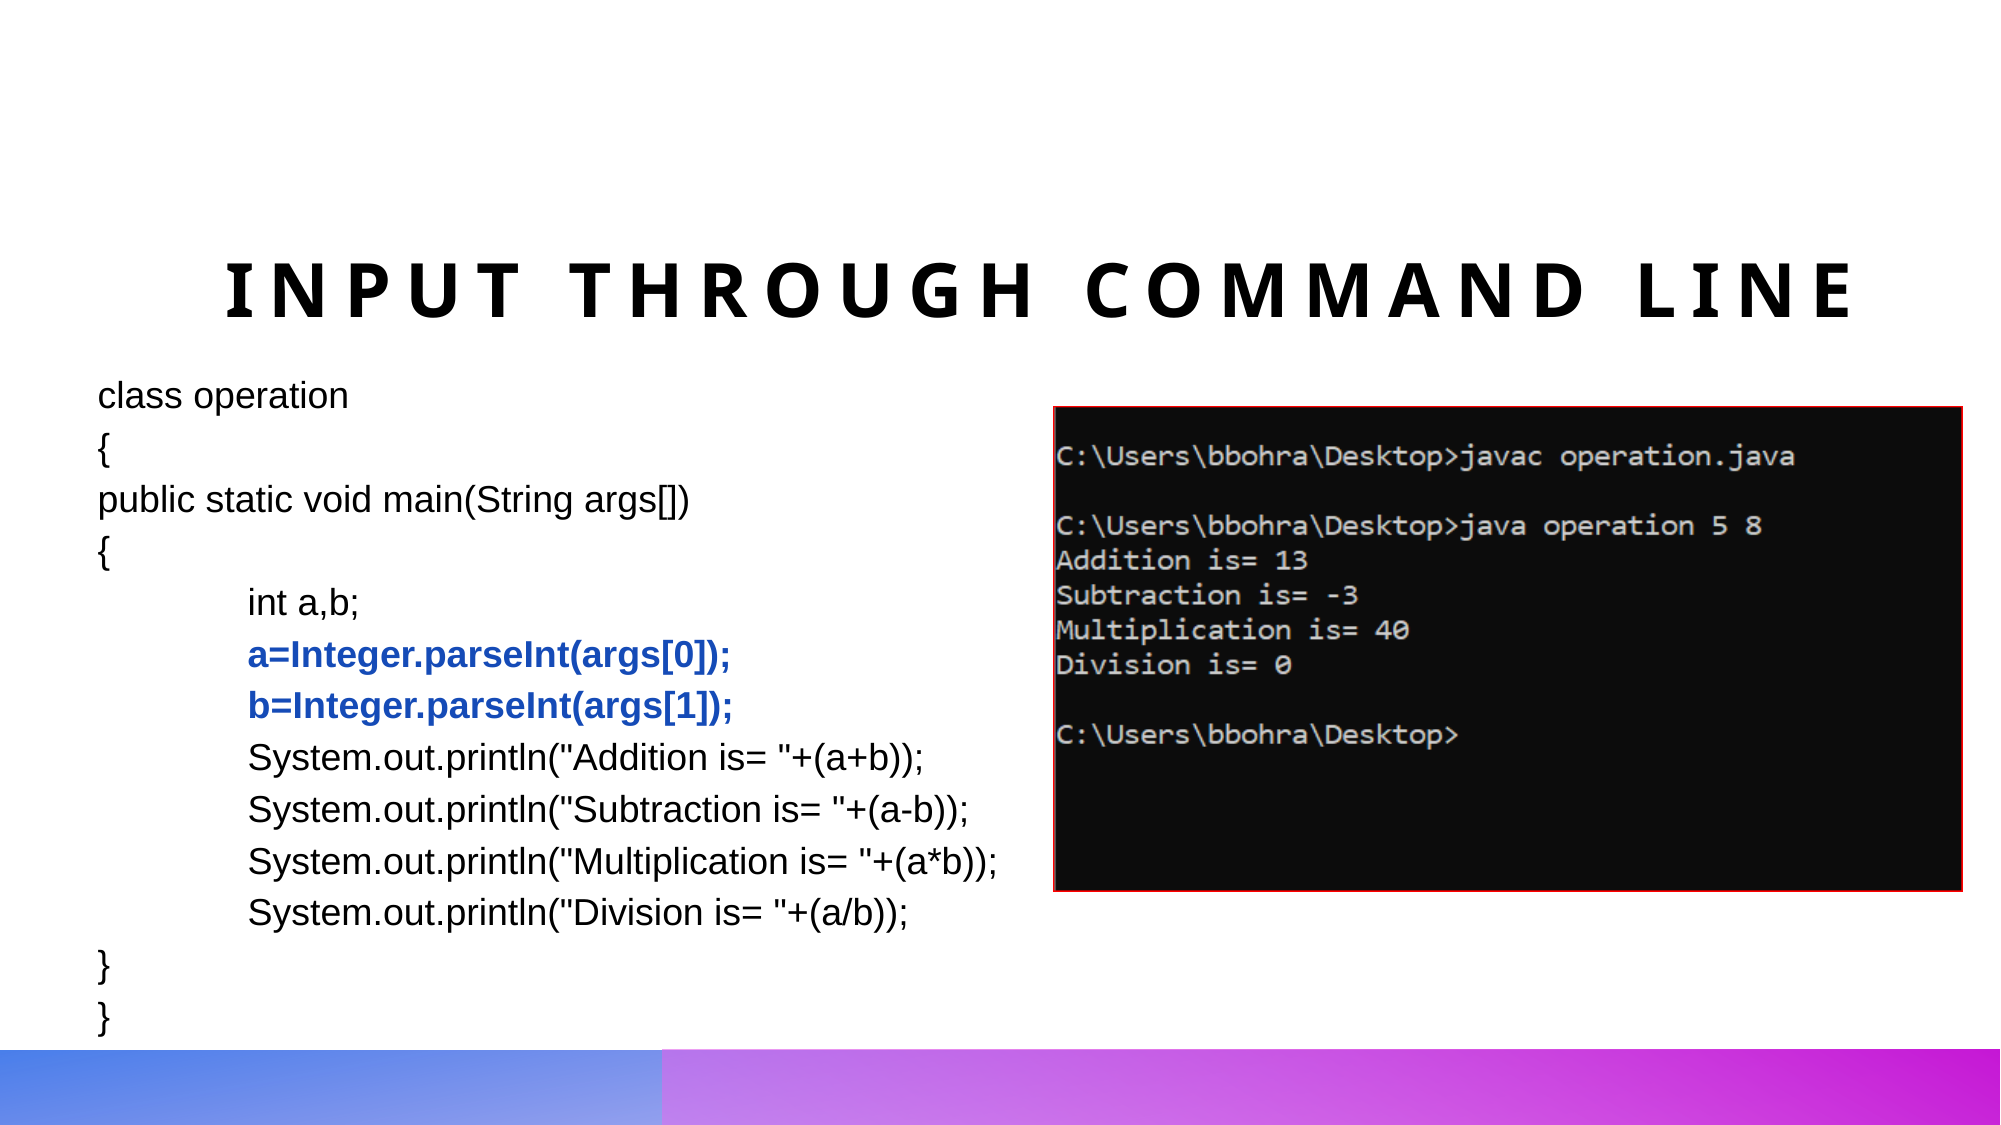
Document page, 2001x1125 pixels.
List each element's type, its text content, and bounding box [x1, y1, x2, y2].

picture [1053, 406, 1963, 892]
text_box class operation { public static void main(String args[]) { int a,b; a=Integer.parseInt(args[0]); b=Integer.parseInt(args[1]); System.out.println("Addition is= "+(a+b)); System.out.println("Subtraction is= "+(a-b)); System.out.println("Multiplication is= "+(a*b)); System.out.println("Division is= "+(a/b)); } } [82, 356, 1083, 1045]
title Input through command line [225, 130, 1905, 333]
